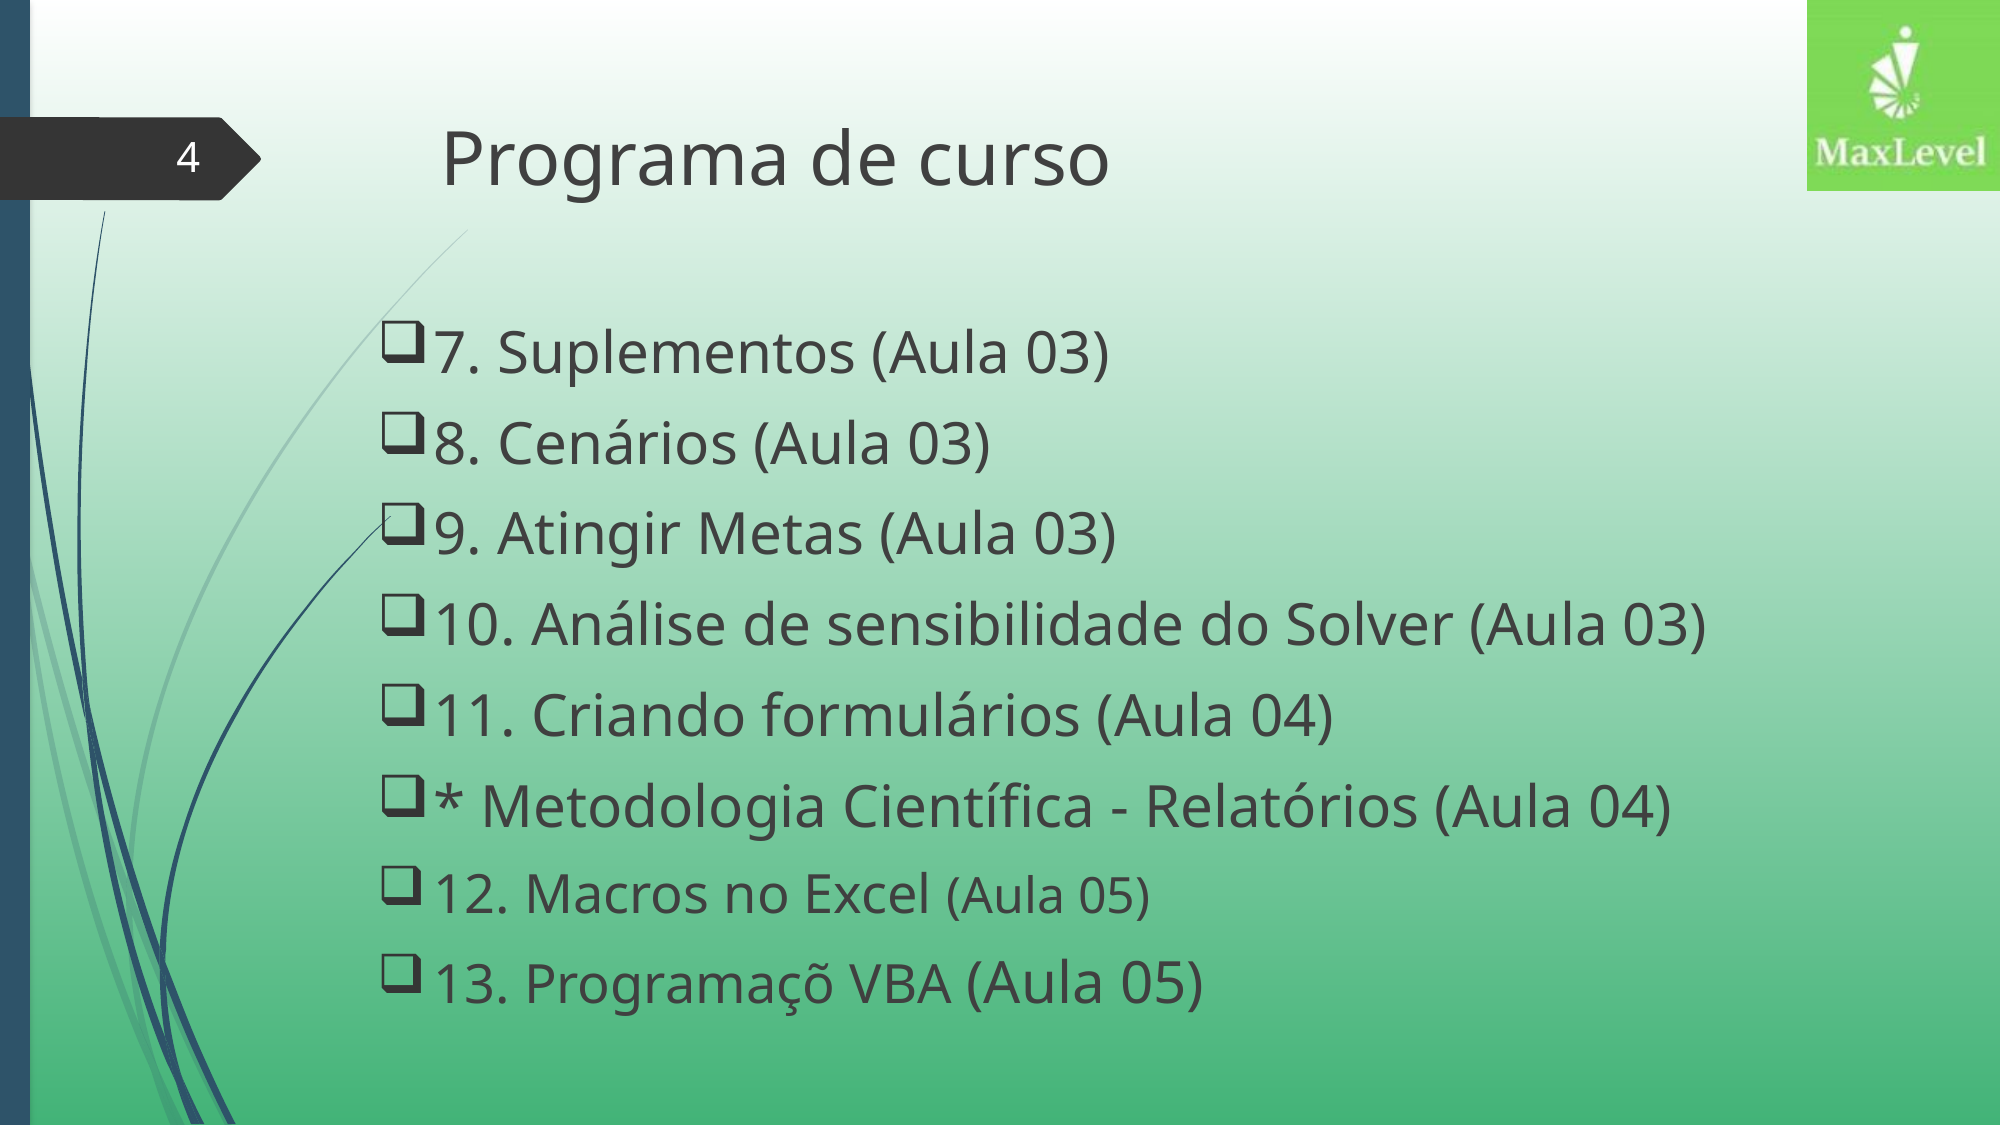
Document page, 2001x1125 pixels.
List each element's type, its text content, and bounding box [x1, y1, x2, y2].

picture [1807, 0, 2000, 191]
slide_number 4 [87, 129, 216, 190]
list 7. Suplementos (Aula 03) 8. Cenários (Aula 03) 9. Atingir Metas (Aula 03) 10. Análise de sensibilidade do Solver (Aula 03) 11. Criando formulários (Aula 04) * Metodologia Científica - Relatórios (Aula 04) 12. Macros no Excel (Aula 05) 13. Programaçõ VBA (Aula 05) [362, 307, 1980, 1030]
title Programa de curso [425, 102, 1888, 307]
